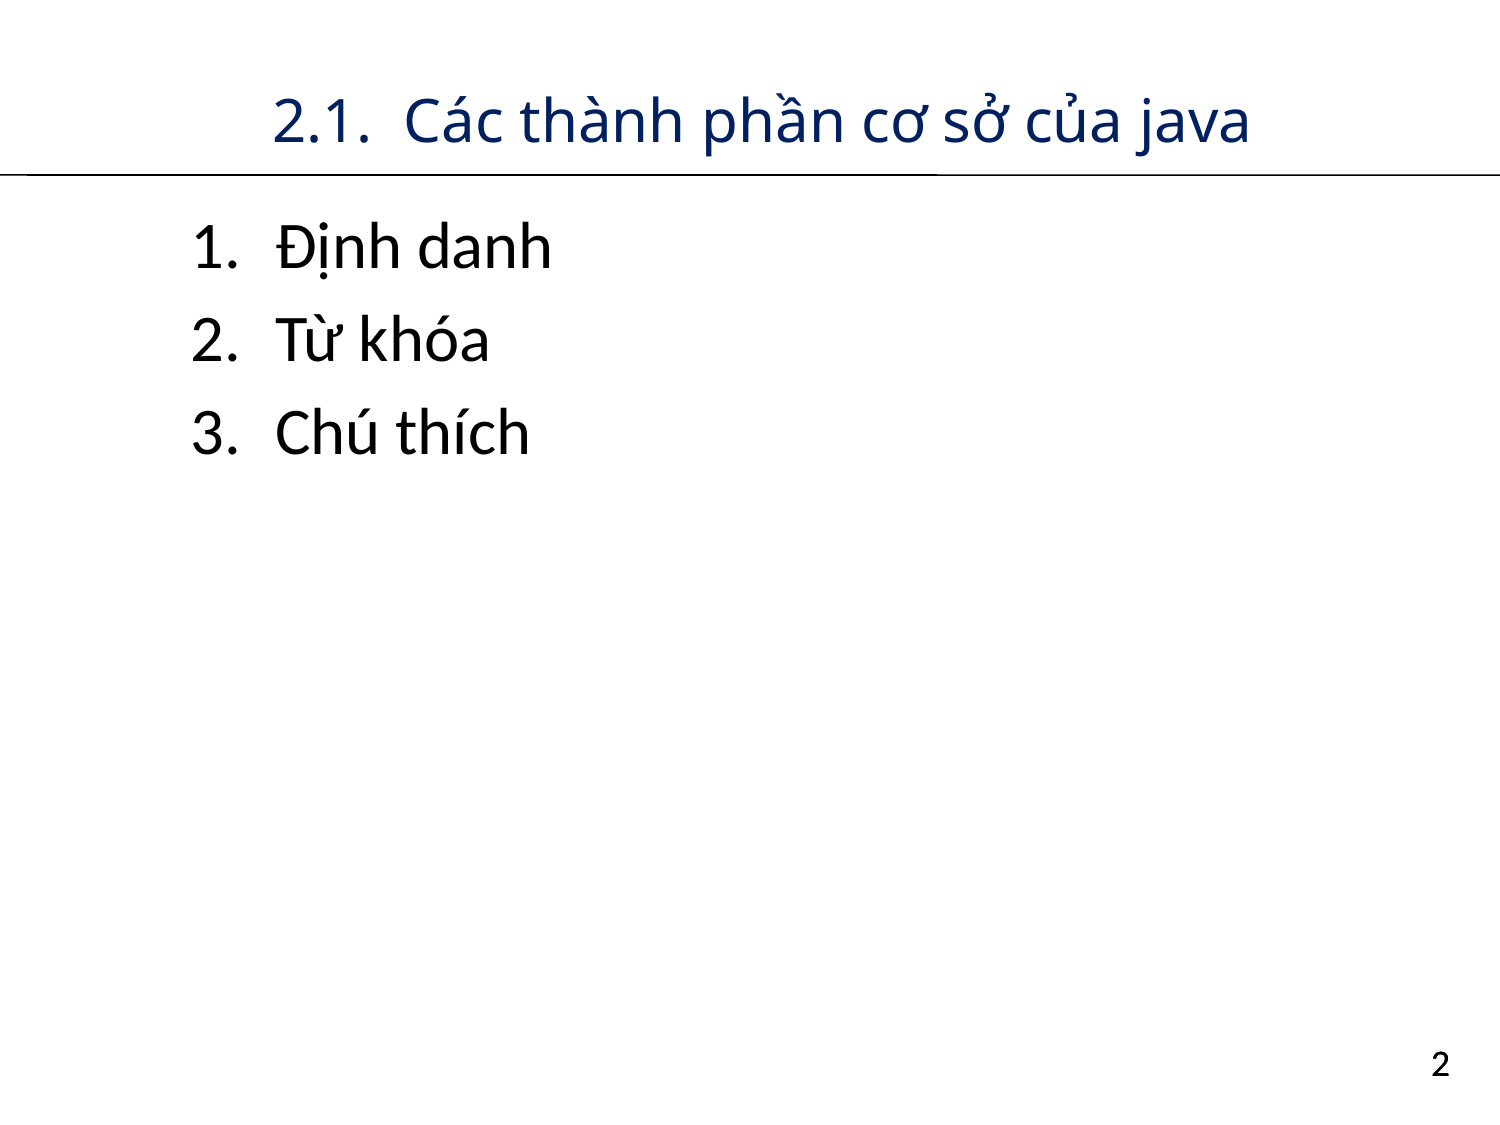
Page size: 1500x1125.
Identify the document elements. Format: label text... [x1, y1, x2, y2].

list Định danh Từ khóa Chú thích [175, 193, 1407, 1020]
title 2.1. Các thành phần cơ sở của java [50, 75, 1475, 163]
